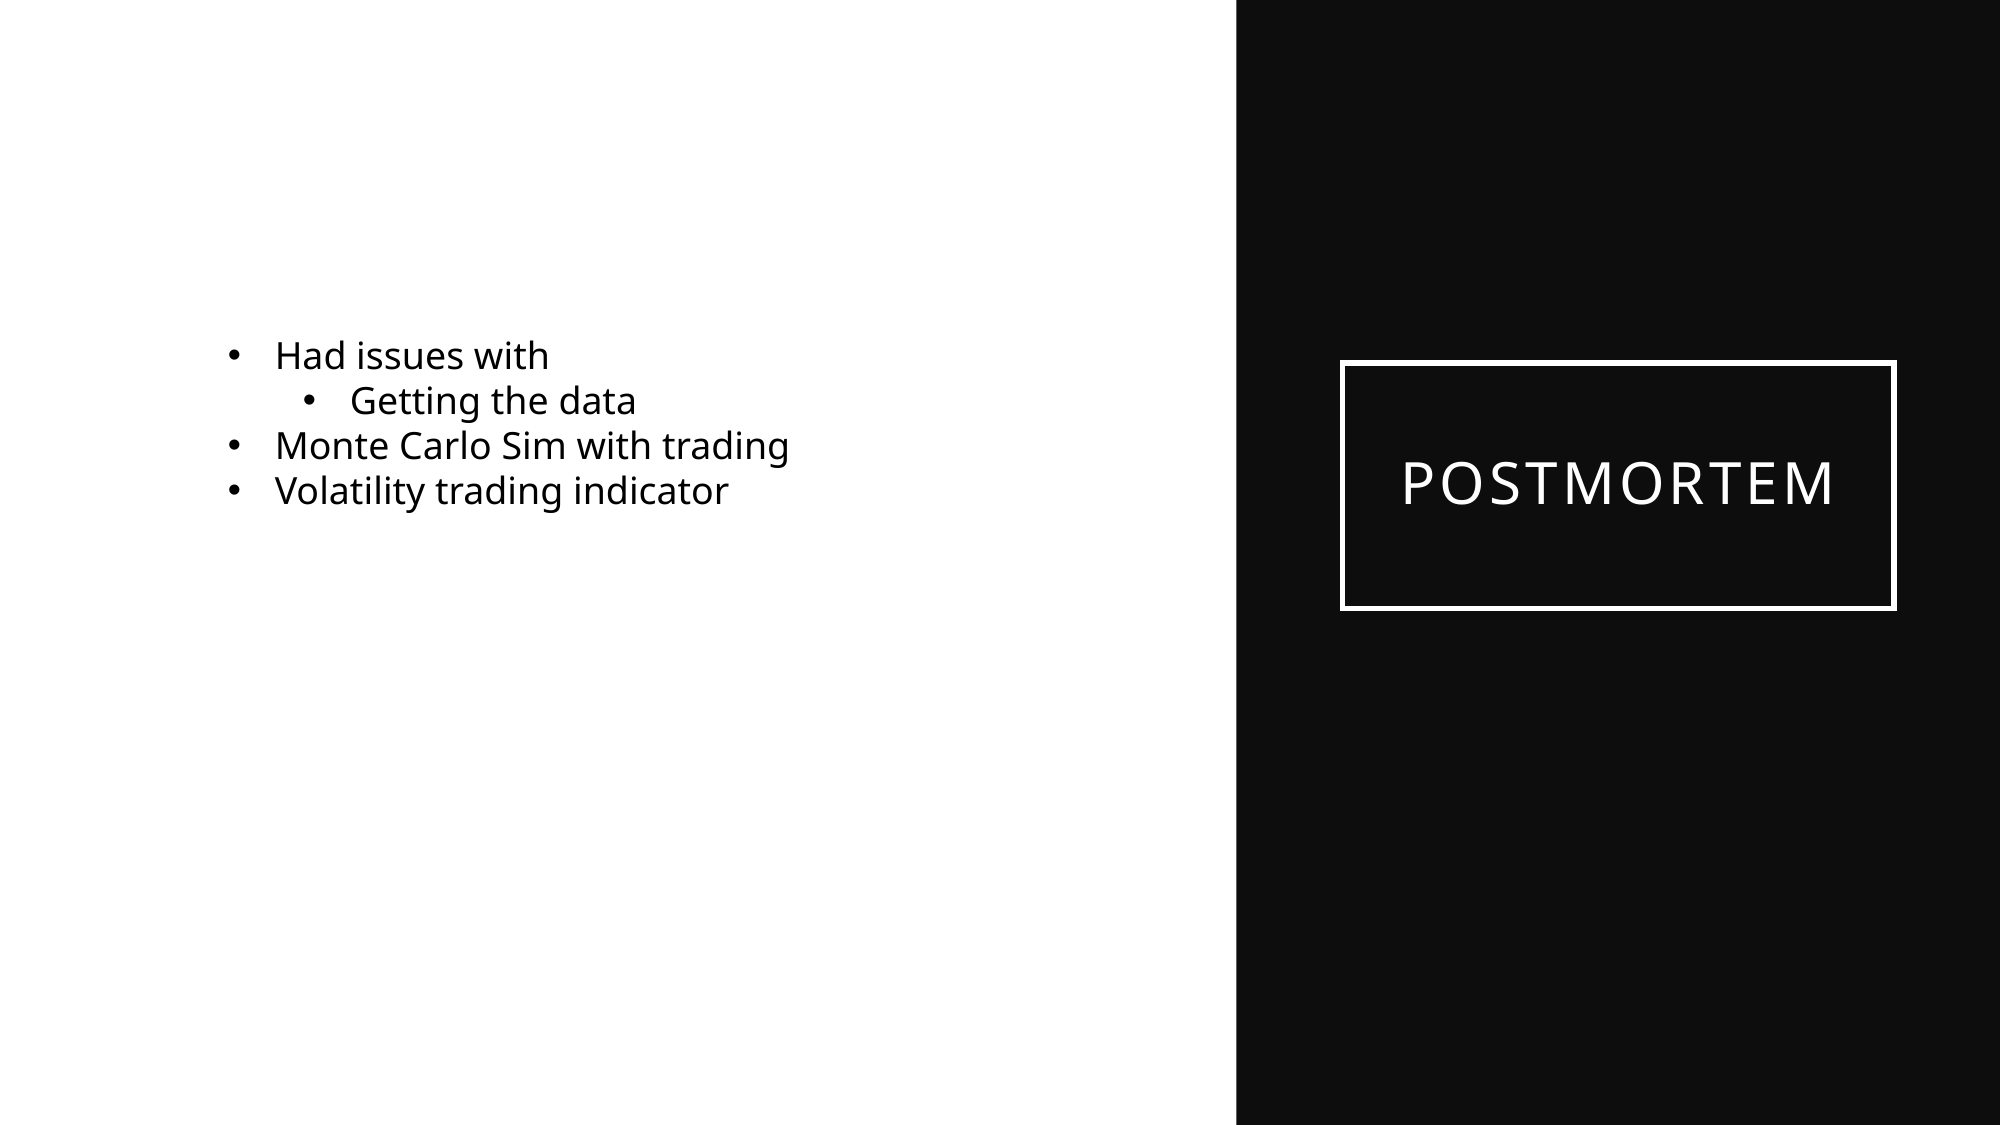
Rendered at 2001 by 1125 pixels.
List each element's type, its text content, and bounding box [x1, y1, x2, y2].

text_box Had issues with Getting the data Monte Carlo Sim with trading Volatility trading indicator [213, 324, 1000, 520]
title Postmortem [1340, 360, 1897, 611]
text_box [0, 0, 1235, 1125]
text_box [1235, 0, 2000, 1125]
